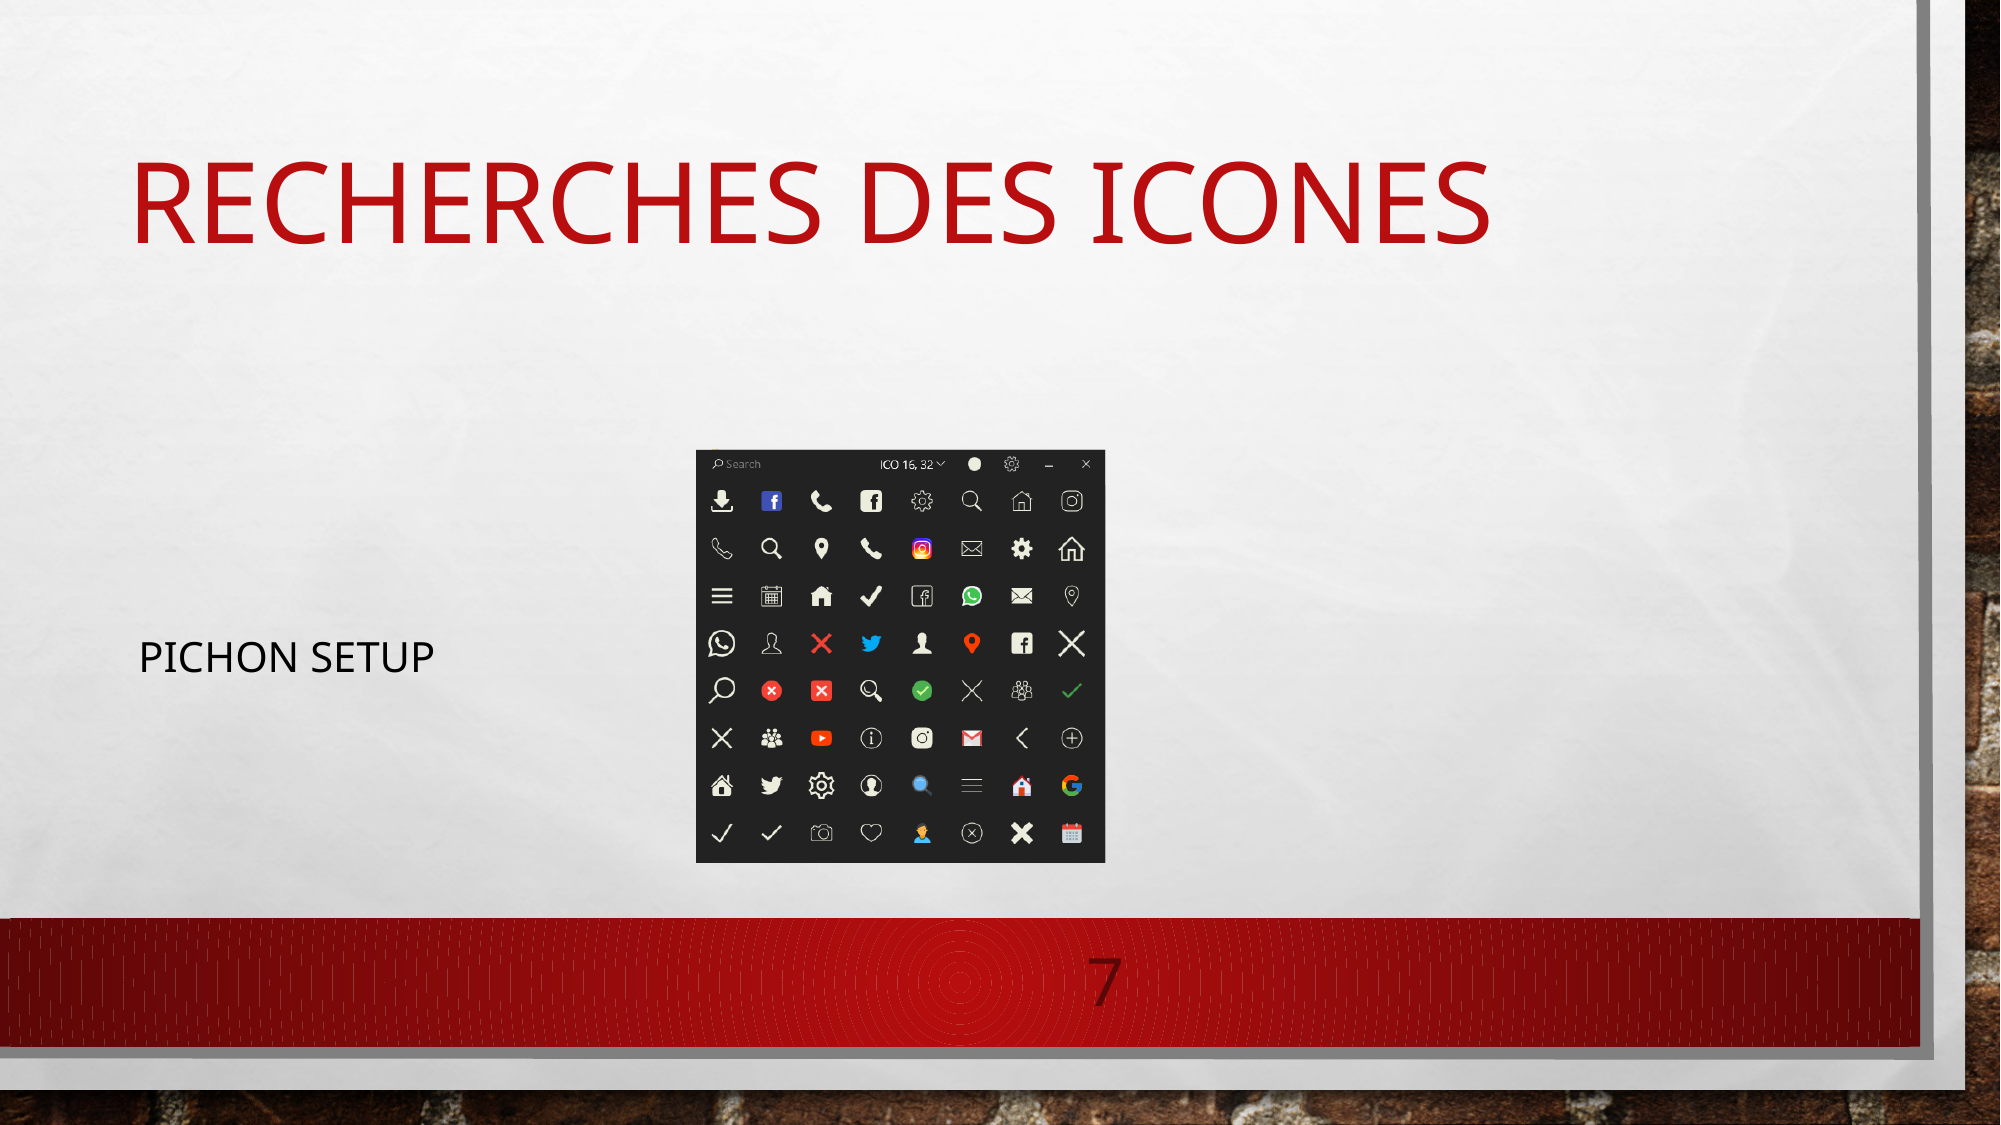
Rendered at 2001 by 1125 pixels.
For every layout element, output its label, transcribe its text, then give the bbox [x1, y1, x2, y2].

picture [0, 0, 2000, 1125]
picture [696, 449, 1106, 863]
slide_number 7 [1031, 944, 1181, 1027]
list PICHON Setup [112, 338, 1818, 882]
title RECHERCHES DES ICONES [112, 112, 1818, 302]
